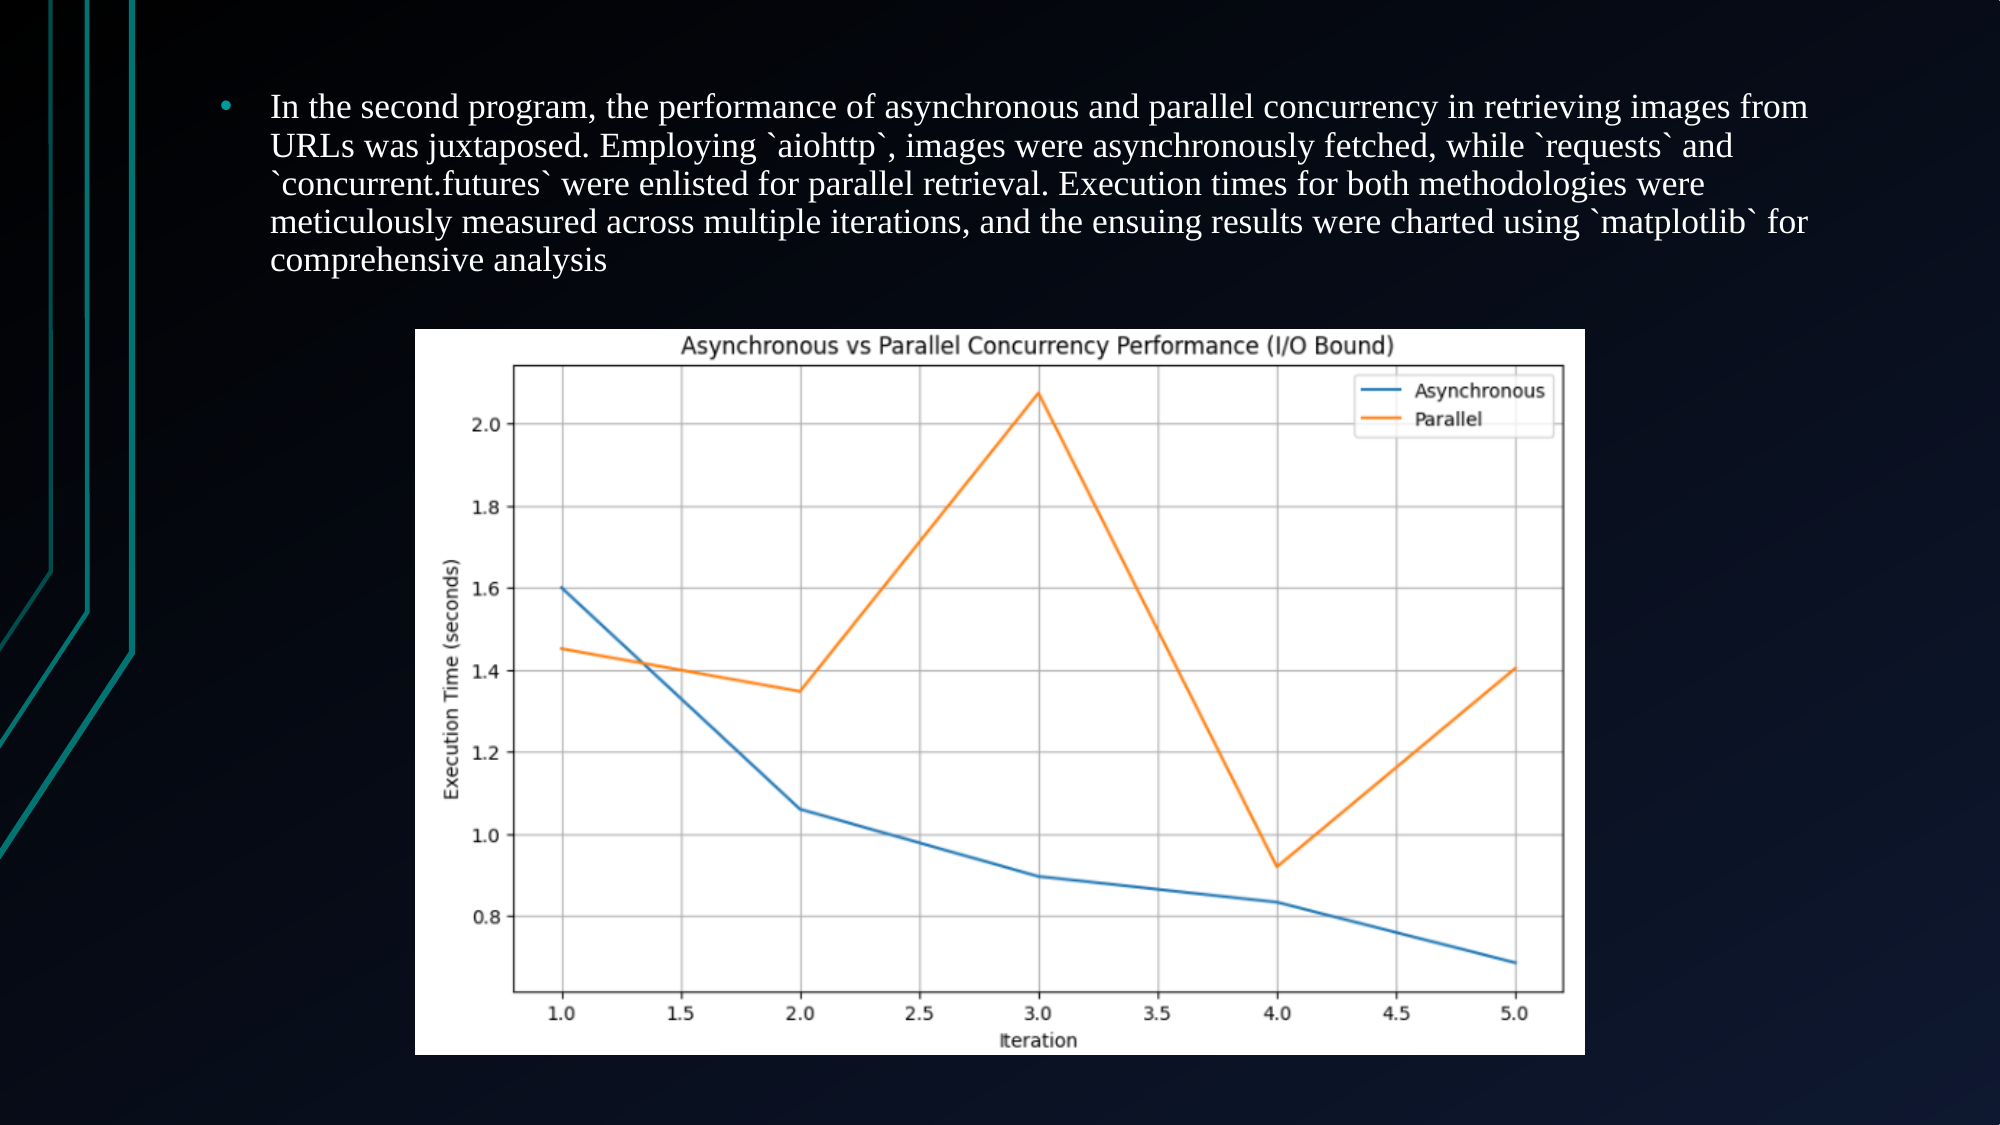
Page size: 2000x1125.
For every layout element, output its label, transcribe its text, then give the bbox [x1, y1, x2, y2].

picture [414, 329, 1585, 1055]
list In the second program, the performance of asynchronous and parallel concurrency in retrieving images from URLs was juxtaposed. Employing `aiohttp`, images were asynchronously fetched, while `requests` and `concurrent.futures` were enlisted for parallel retrieval. Execution times for both methodologies were meticulously measured across multiple iterations, and the ensuing results were charted using `matplotlib` for comprehensive analysis [199, 78, 1900, 303]
